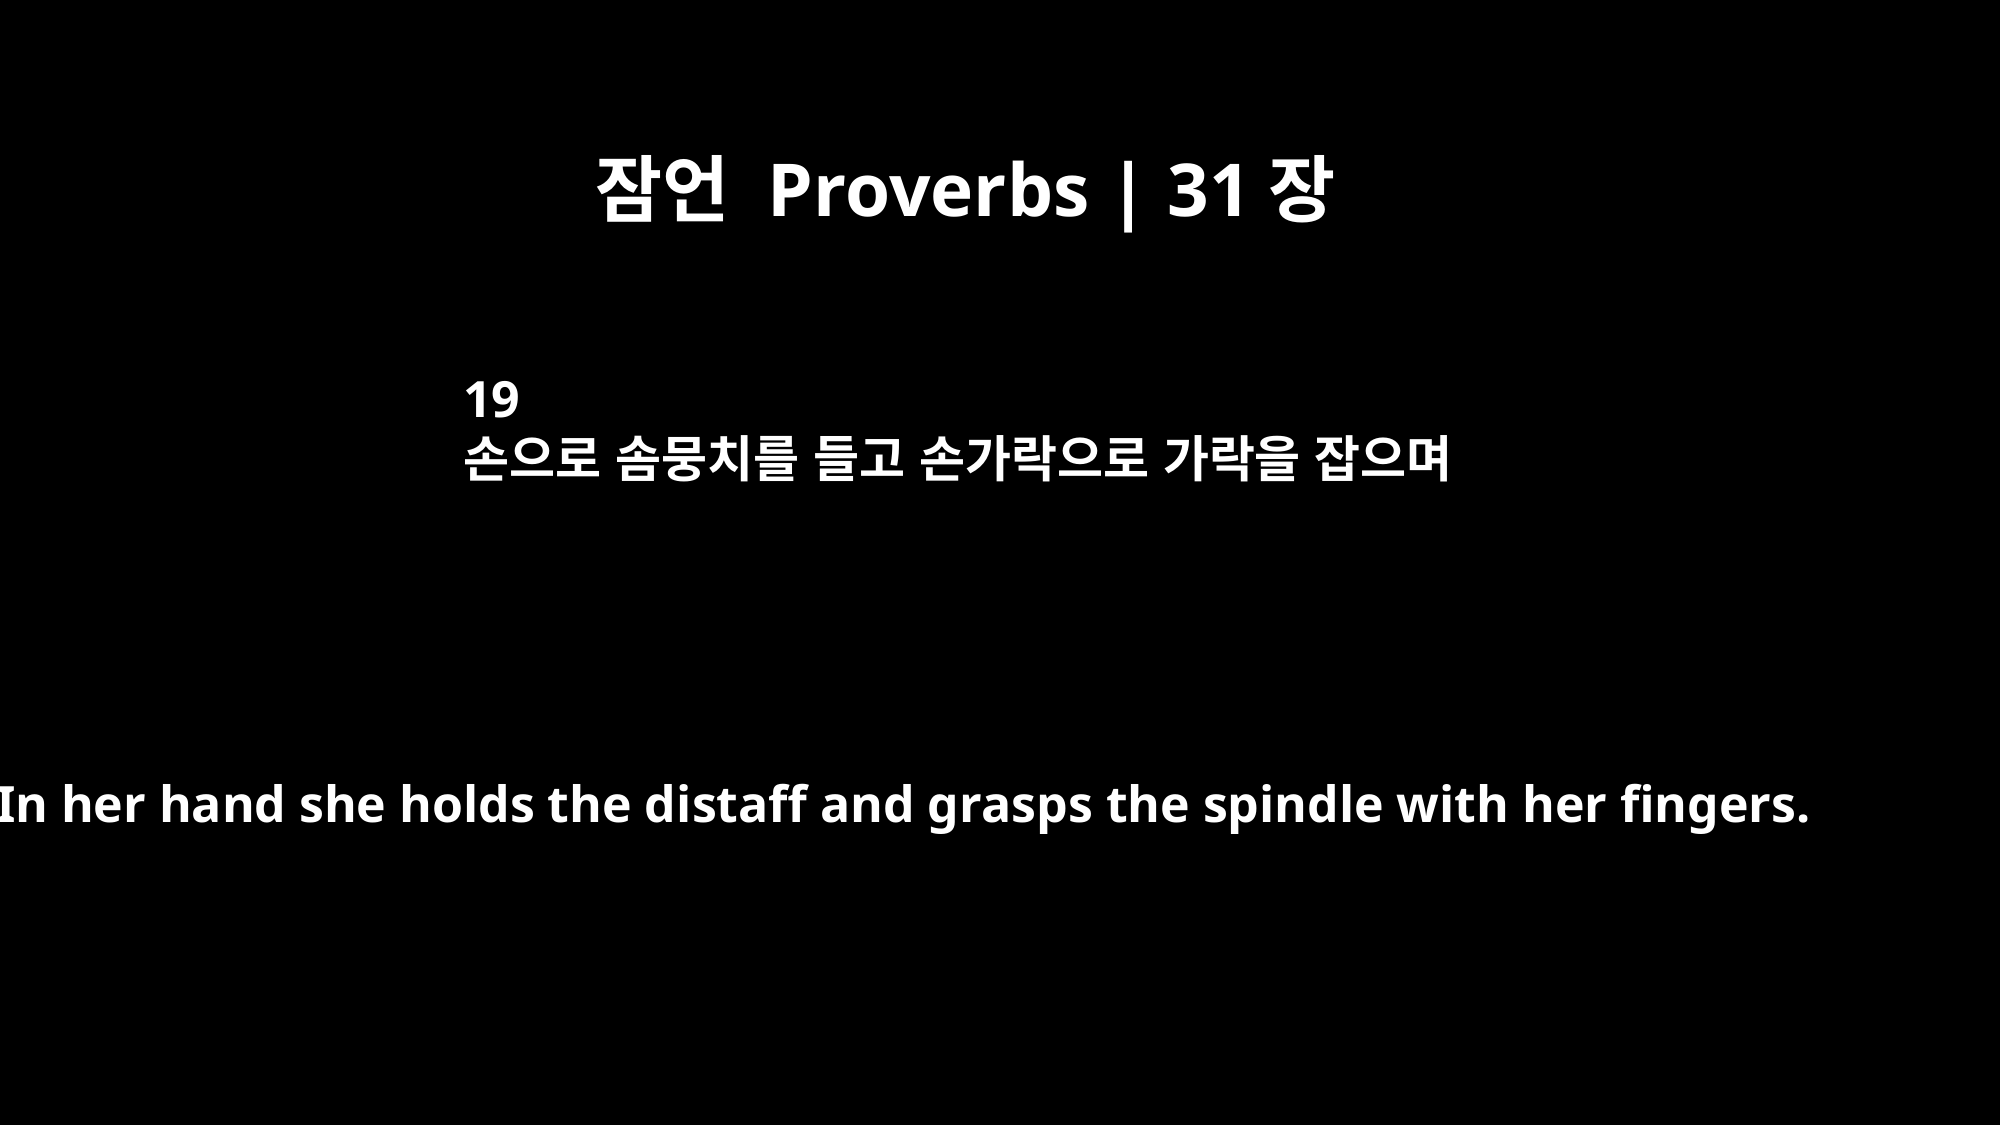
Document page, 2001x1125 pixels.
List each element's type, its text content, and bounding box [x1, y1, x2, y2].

text_box 19 손으로 솜뭉치를 들고 손가락으로 가락을 잡으며 [448, 359, 1469, 495]
text_box 잠언 Proverbs | 31장 [580, 136, 1352, 239]
text_box In her hand she holds the distaff and grasps the spindle with her fingers. [0, 764, 1827, 840]
